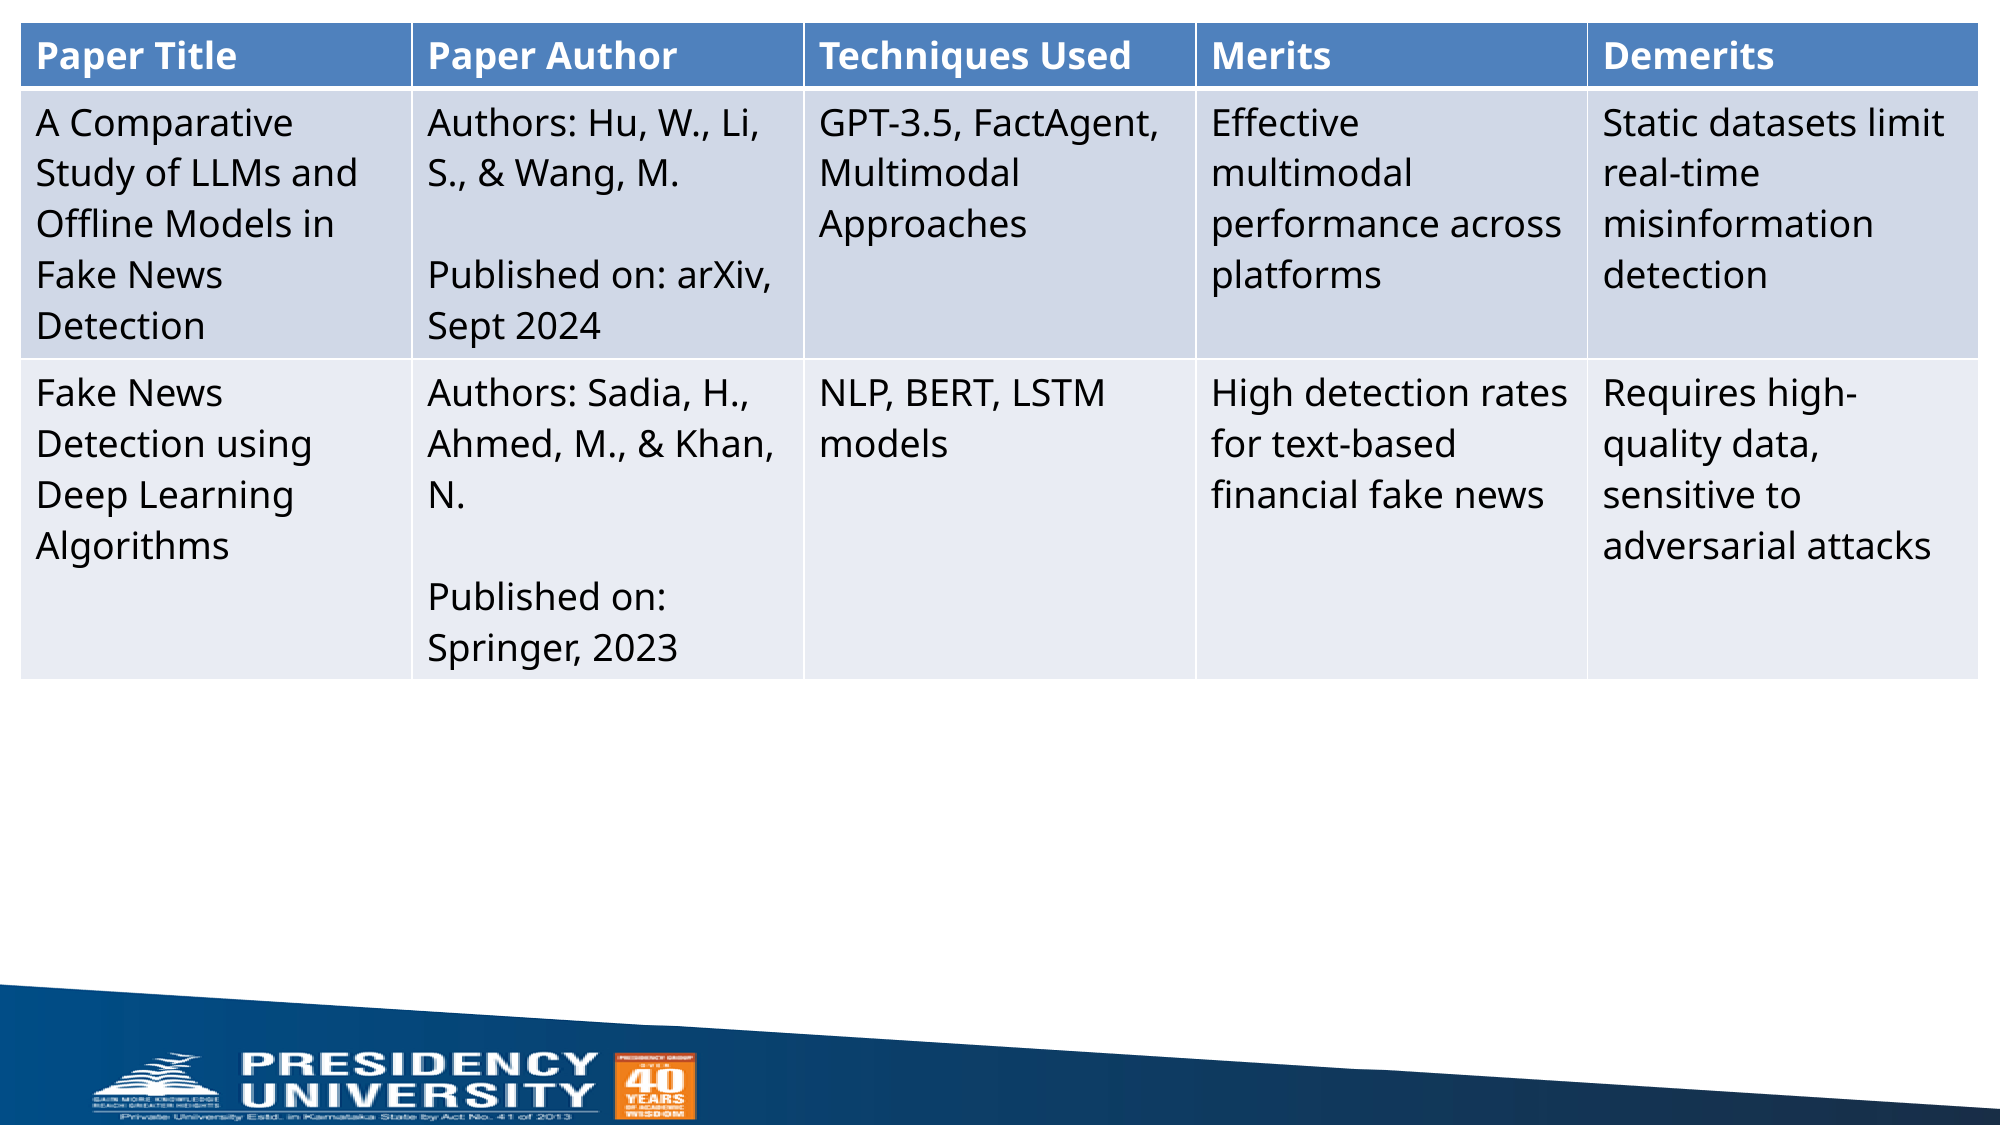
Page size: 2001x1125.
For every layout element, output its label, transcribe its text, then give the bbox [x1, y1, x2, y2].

table_cell A Comparative Study of LLMs and Offline Models in Fake News Detection [21, 91, 411, 358]
table_cell High detection rates for text-based financial fake news [1197, 360, 1587, 679]
table_header Demerits [1588, 23, 1978, 86]
table_cell Requires high-quality data, sensitive to adversarial attacks [1588, 360, 1978, 679]
table_cell Authors: Sadia, H., Ahmed, M., & Khan, N. Published on: Springer, 2023 [413, 360, 803, 679]
table_header Paper Author [413, 23, 803, 86]
table_cell Effective multimodal performance across platforms [1197, 91, 1587, 358]
picture [0, 982, 2000, 1125]
table_header Paper Title [21, 23, 411, 86]
table_cell Fake News Detection using Deep Learning Algorithms [21, 360, 411, 679]
table_cell Authors: Hu, W., Li, S., & Wang, M. Published on: arXiv, Sept 2024 [413, 91, 803, 358]
table_header Merits [1197, 23, 1587, 86]
table_cell Static datasets limit real-time misinformation detection [1588, 91, 1978, 358]
table_cell NLP, BERT, LSTM models [805, 360, 1195, 679]
table_header Techniques Used [805, 23, 1195, 86]
table_cell GPT-3.5, FactAgent, Multimodal Approaches [805, 91, 1195, 358]
